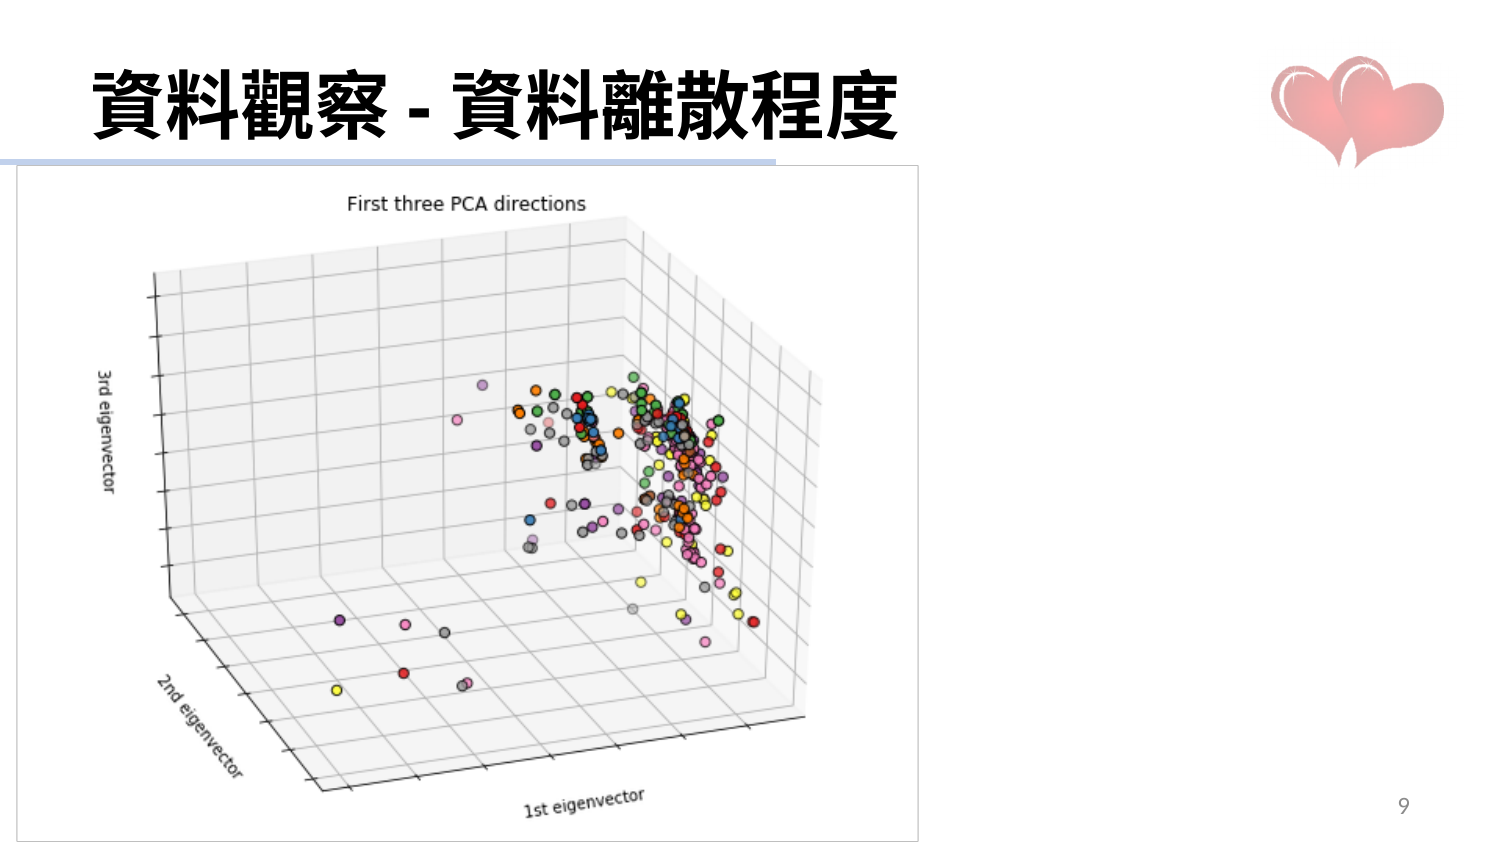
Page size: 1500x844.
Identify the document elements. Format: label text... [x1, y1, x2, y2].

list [0, 149, 935, 844]
title 資料觀察-資料離散程度 [75, 33, 1425, 175]
slide_number 9 [1074, 782, 1425, 827]
